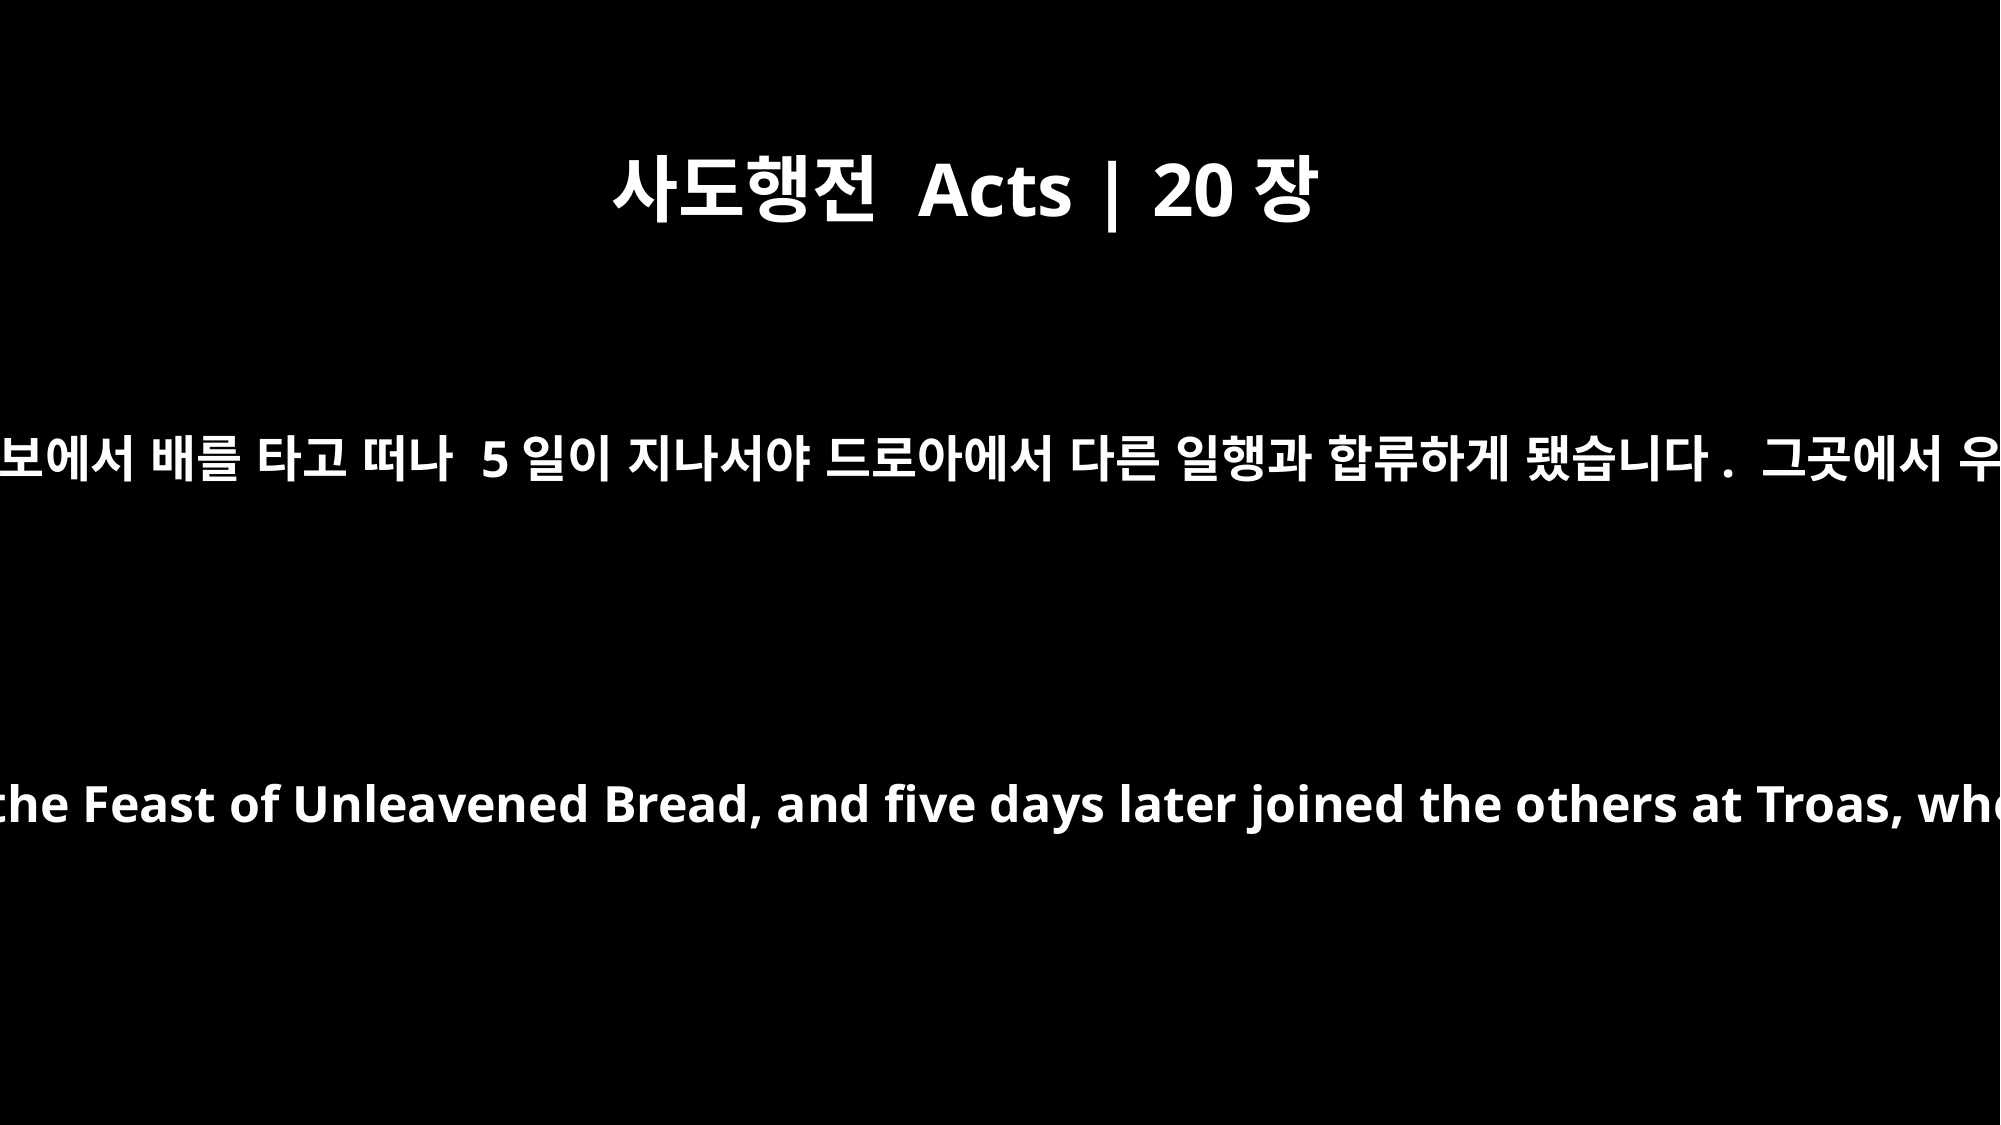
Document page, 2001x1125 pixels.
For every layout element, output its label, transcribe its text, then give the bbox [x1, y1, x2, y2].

text_box But we sailed from Philippi after the Feast of Unleavened Bread, and five days later joined the others at Troas, where we stayed seven days. [0, 764, 2000, 840]
text_box 6 그러나 우리는 무교절 후 빌립보에서 배를 타고 떠나 5일이 지나서야 드로아에서 다른 일행과 합류하게 됐습니다. 그곳에서 우리는 7일을 지냈습니다. [0, 359, 2000, 495]
text_box 사도행전 Acts | 20장 [596, 136, 1336, 239]
